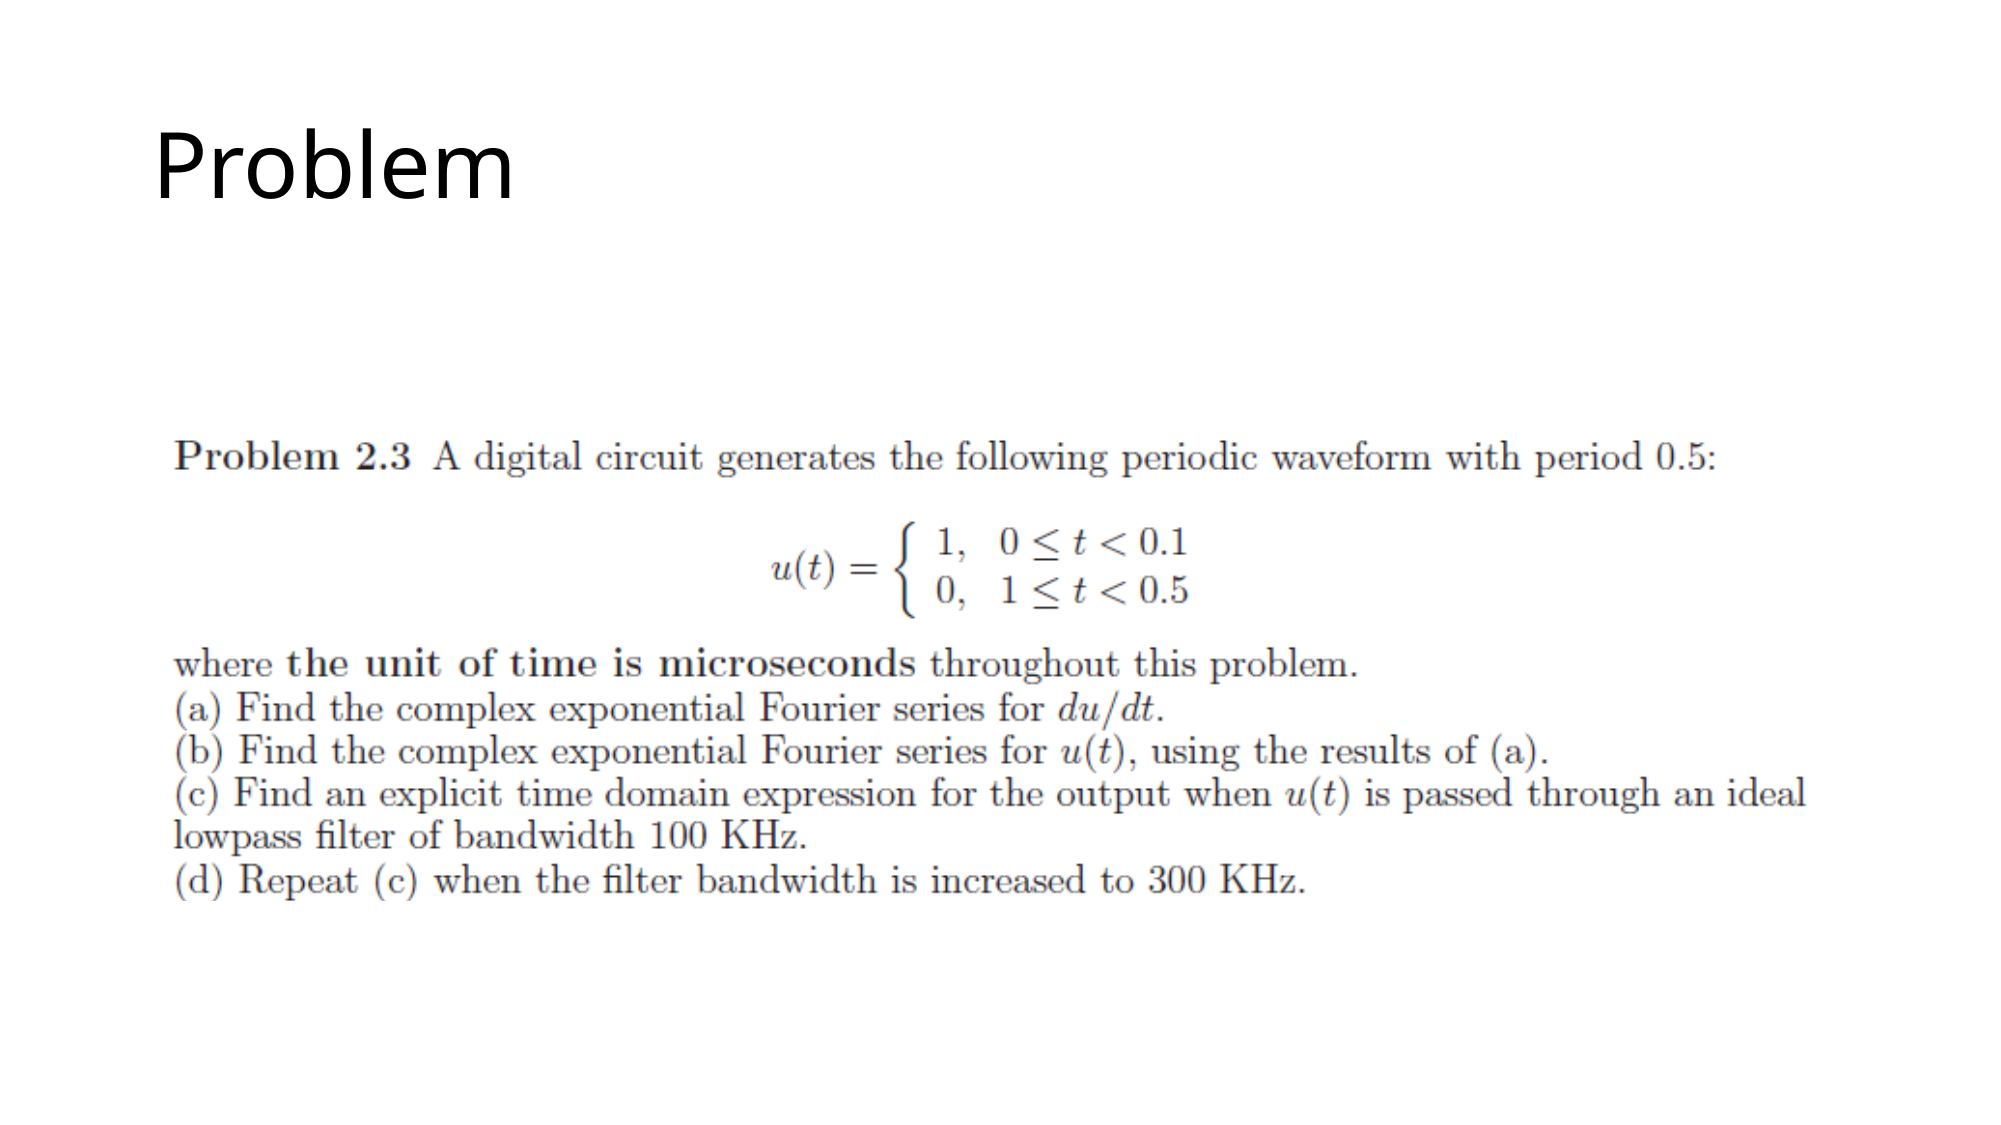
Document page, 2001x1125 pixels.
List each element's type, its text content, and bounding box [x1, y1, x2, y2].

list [137, 412, 1863, 901]
title Problem [137, 59, 1863, 278]
